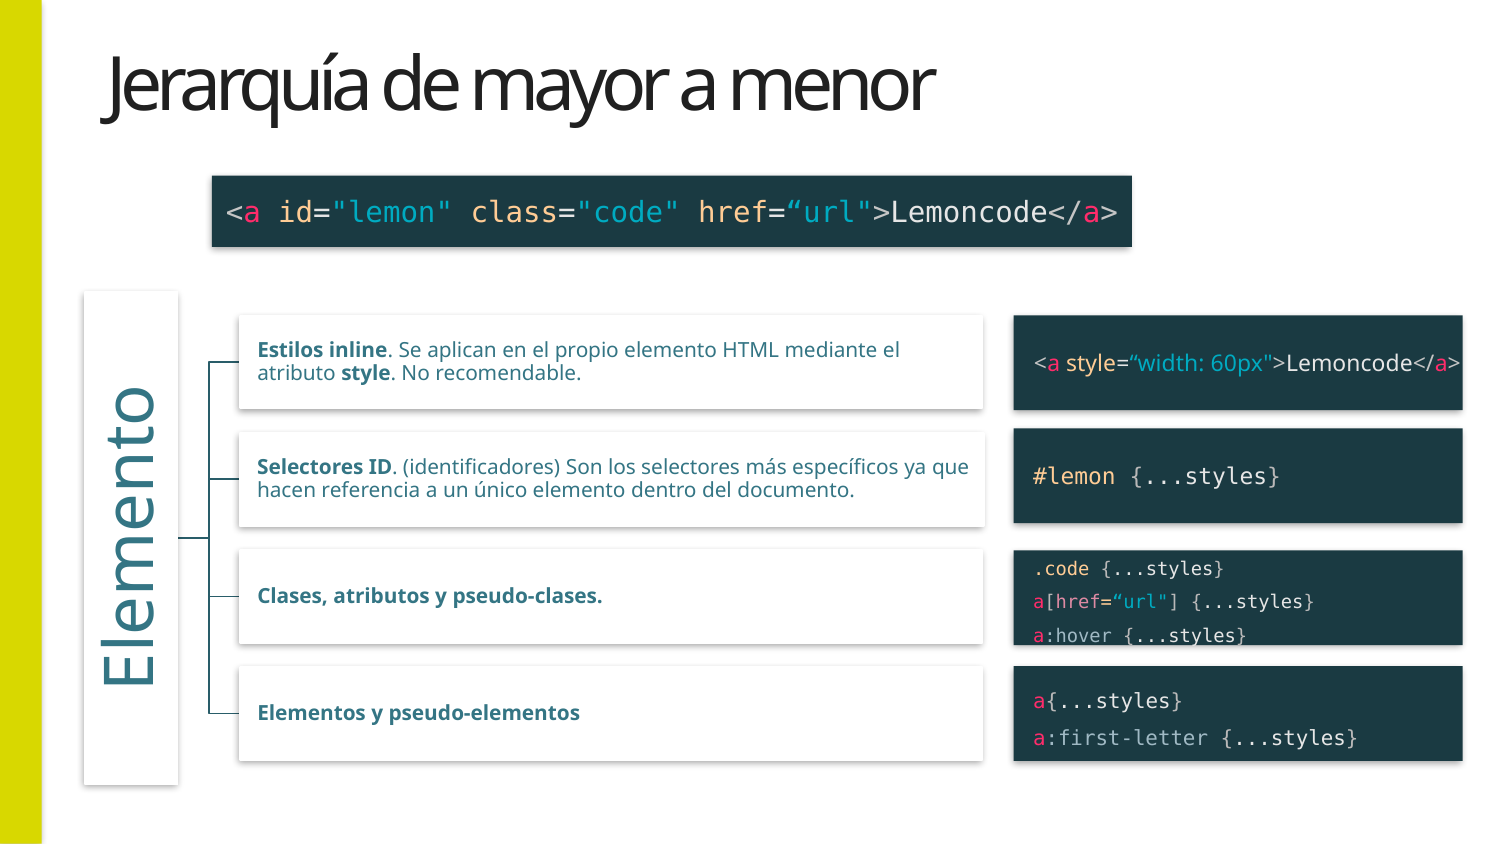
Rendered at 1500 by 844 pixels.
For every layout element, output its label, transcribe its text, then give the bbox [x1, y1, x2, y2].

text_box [83, 218, 986, 844]
text_box [0, 0, 42, 844]
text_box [211, 175, 1133, 248]
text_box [1013, 537, 1500, 651]
title Jerarquía de mayor a menor [106, 0, 1459, 133]
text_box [1013, 665, 1500, 762]
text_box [1013, 315, 1491, 411]
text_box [1013, 428, 1500, 524]
